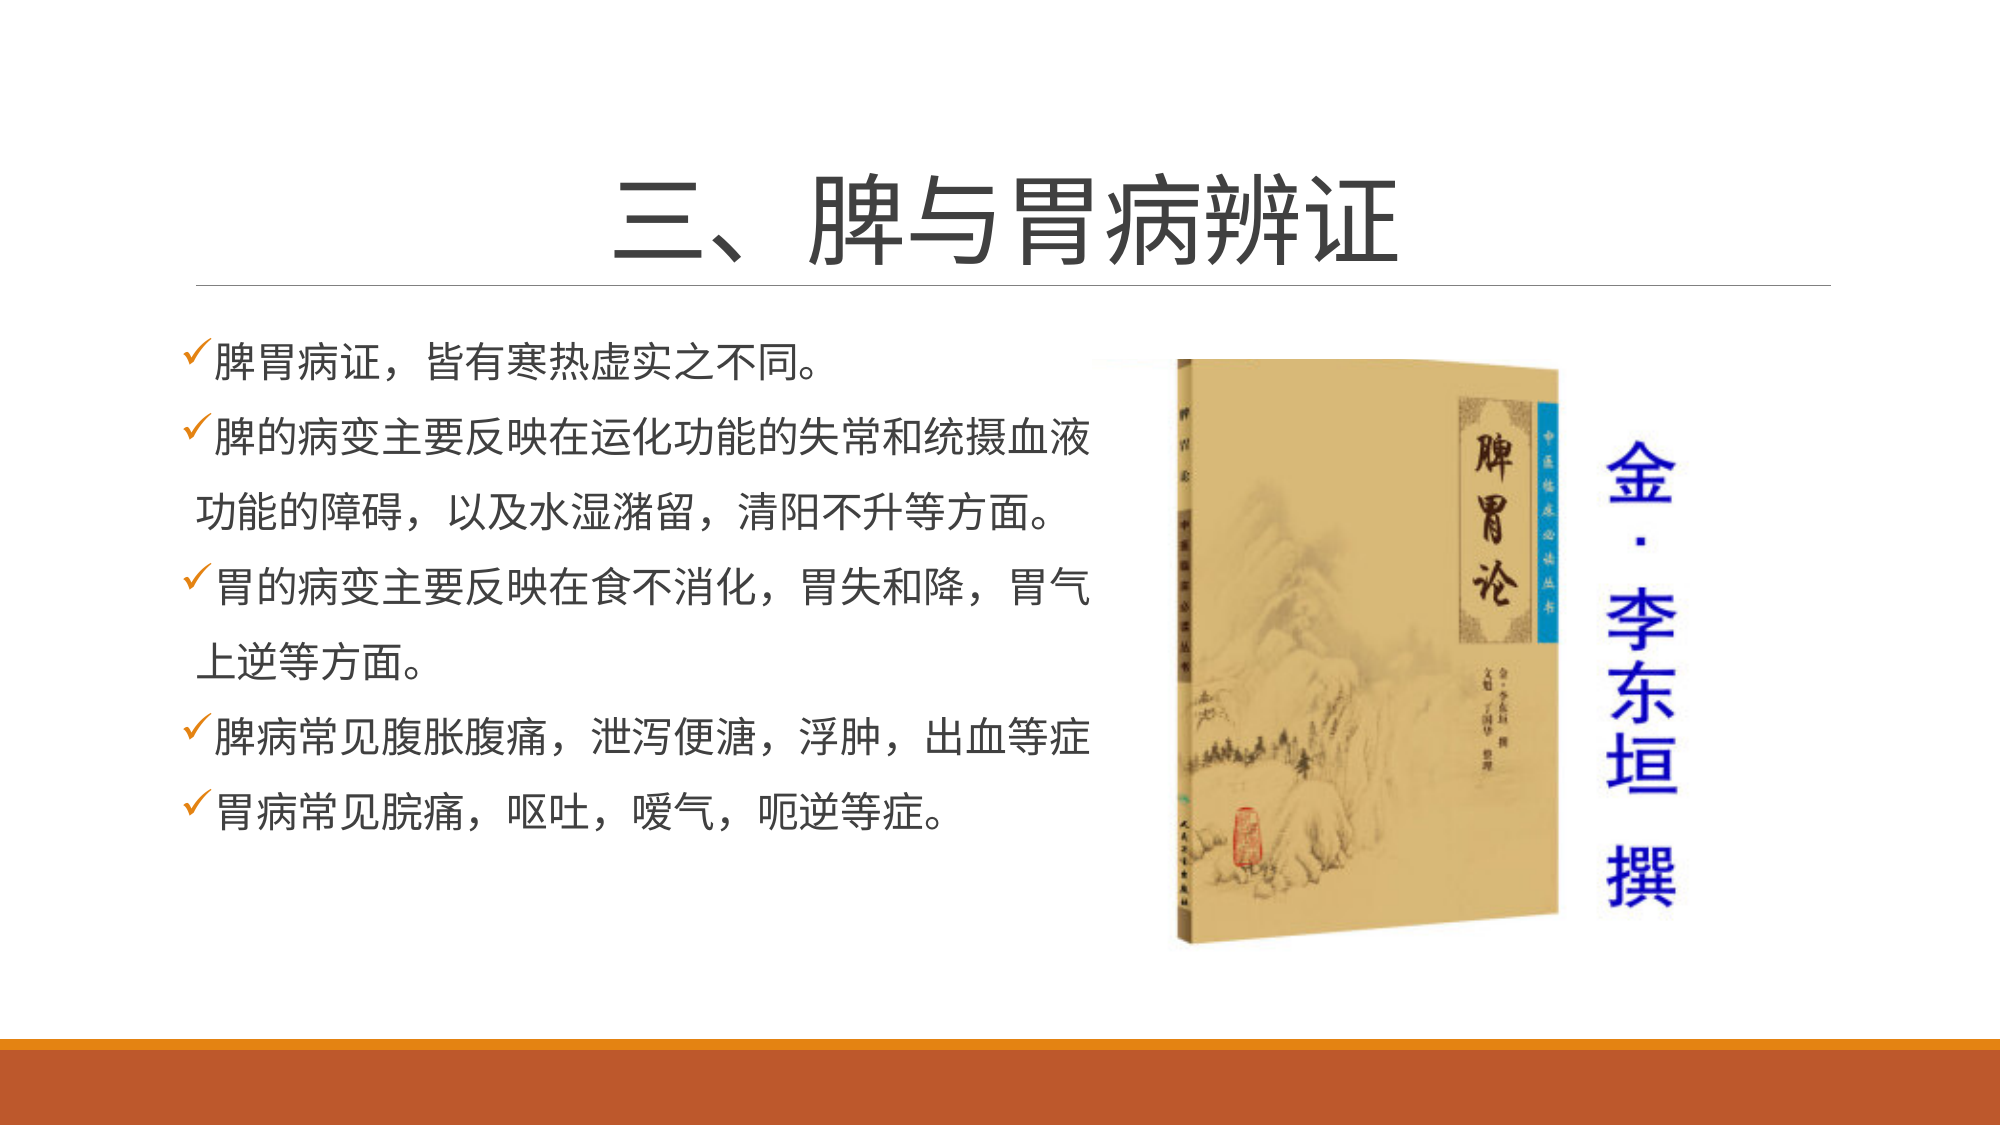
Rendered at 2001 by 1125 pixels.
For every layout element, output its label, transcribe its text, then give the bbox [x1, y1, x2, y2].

title 三、脾与胃病辨证 [180, 47, 1830, 285]
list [1091, 359, 1762, 964]
list 脾胃病证，皆有寒热虚实之不同。 脾的病变主要反映在运化功能的失常和统摄血液功能的障碍，以及水湿潴留，清阳不升等方面。 胃的病变主要反映在食不消化，胃失和降，胃气上逆等方面。 脾病常见腹胀腹痛，泄泻便溏，浮肿，出血等症。 胃病常见脘痛，呕吐，嗳气，呃逆等症。 [180, 302, 1093, 963]
